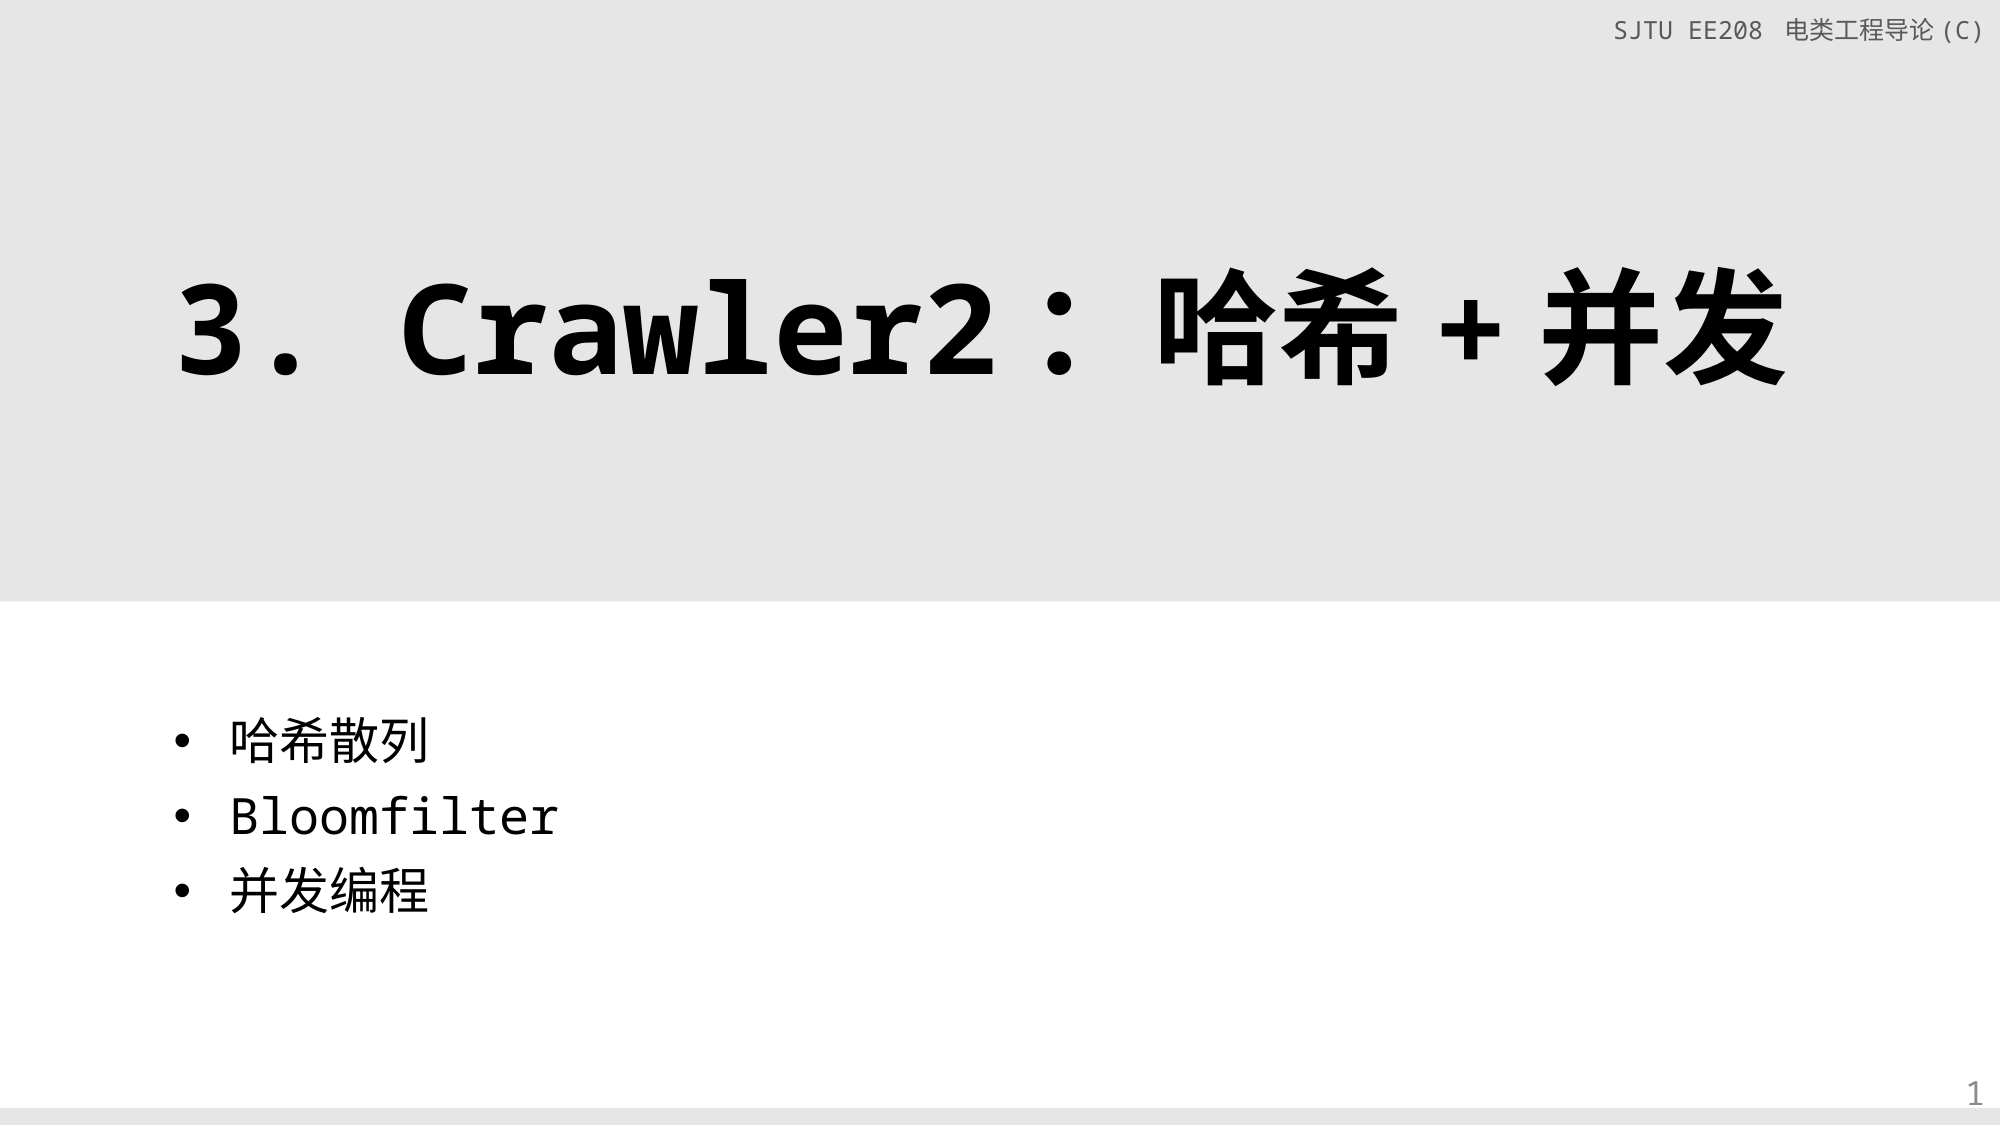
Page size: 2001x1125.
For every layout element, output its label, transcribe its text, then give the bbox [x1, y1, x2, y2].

subtitle 哈希散列 Bloomfilter 并发编程 [158, 661, 1842, 976]
slide_number 1 [1550, 1064, 2000, 1125]
title 3. Crawler2：哈希+并发 [158, 163, 1842, 505]
